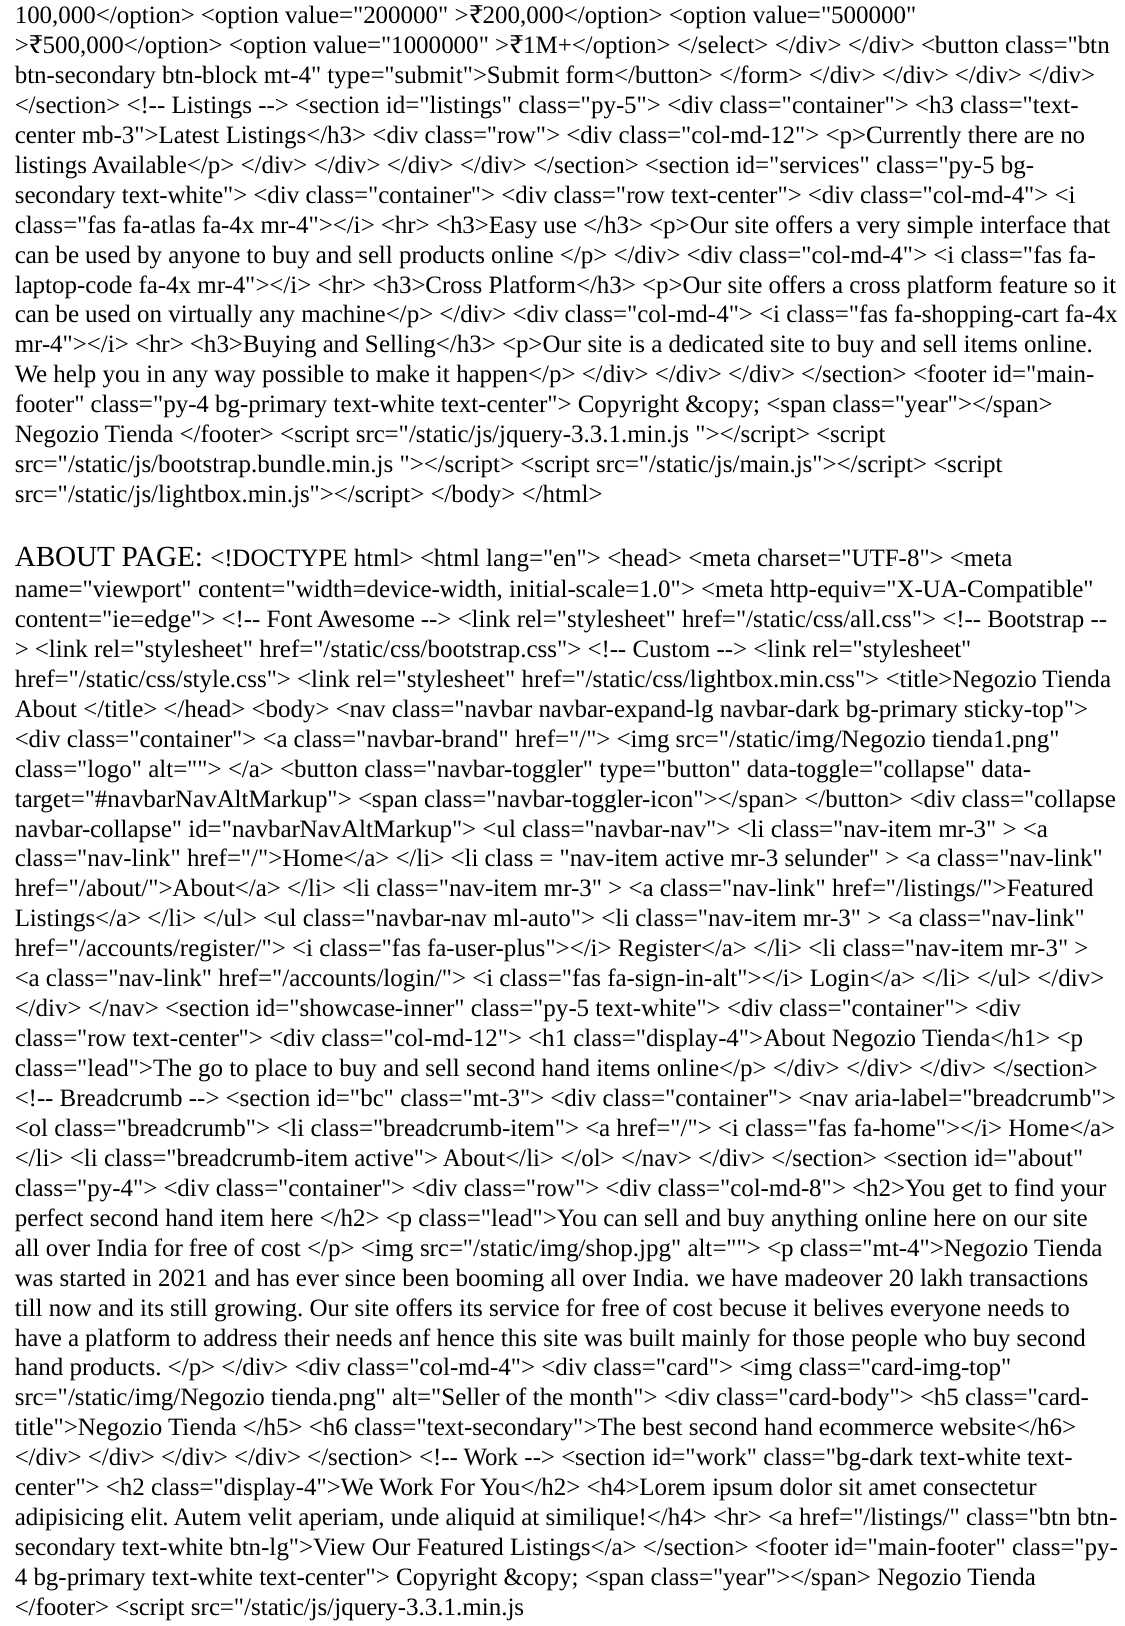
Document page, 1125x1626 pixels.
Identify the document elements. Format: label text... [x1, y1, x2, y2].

text_box 100,000</option> <option value="200000" >₹200,000</option> <option value="500000" >₹500,000</option> <option value="1000000" >₹1M+</option> </select> </div> </div> <button class="btn btn-secondary btn-block mt-4" type="submit">Submit form</button> </form> </div> </div> </div> </div> </section> <!-- Listings --> <section id="listings" class="py-5"> <div class="container"> <h3 class="text-center mb-3">Latest Listings</h3> <div class="row"> <div class="col-md-12"> <p>Currently there are no listings Available</p> </div> </div> </div> </div> </section> <section id="services" class="py-5 bg-secondary text-white"> <div class="container"> <div class="row text-center"> <div class="col-md-4"> <i class="fas fa-atlas fa-4x mr-4"></i> <hr> <h3>Easy use </h3> <p>Our site offers a very simple interface that can be used by anyone to buy and sell products online </p> </div> <div class="col-md-4"> <i class="fas fa-laptop-code fa-4x mr-4"></i> <hr> <h3>Cross Platform</h3> <p>Our site offers a cross platform feature so it can be used on virtually any machine</p> </div> <div class="col-md-4"> <i class="fas fa-shopping-cart fa-4x mr-4"></i> <hr> <h3>Buying and Selling</h3> <p>Our site is a dedicated site to buy and sell items online. We help you in any way possible to make it happen</p> </div> </div> </div> </section> <footer id="main-footer" class="py-4 bg-primary text-white text-center"> Copyright &copy; <span class="year"></span> Negozio Tienda </footer> <script src="/static/js/jquery-3.3.1.min.js "></script> <script src="/static/js/bootstrap.bundle.min.js "></script> <script src="/static/js/main.js"></script> <script src="/static/js/lightbox.min.js"></script> </body> </html> ABOUT PAGE: <!DOCTYPE html> <html lang="en"> <head> <meta charset="UTF-8"> <meta name="viewport" content="width=device-width, initial-scale=1.0"> <meta http-equiv="X-UA-Compatible" content="ie=edge"> <!-- Font Awesome --> <link rel="stylesheet" href="/static/css/all.css"> <!-- Bootstrap --> <link rel="stylesheet" href="/static/css/bootstrap.css"> <!-- Custom --> <link rel="stylesheet" href="/static/css/style.css"> <link rel="stylesheet" href="/static/css/lightbox.min.css"> <title>Negozio Tienda About </title> </head> <body> <nav class="navbar navbar-expand-lg navbar-dark bg-primary sticky-top"> <div class="container"> <a class="navbar-brand" href="/"> <img src="/static/img/Negozio tienda1.png" class="logo" alt=""> </a> <button class="navbar-toggler" type="button" data-toggle="collapse" data-target="#navbarNavAltMarkup"> <span class="navbar-toggler-icon"></span> </button> <div class="collapse navbar-collapse" id="navbarNavAltMarkup"> <ul class="navbar-nav"> <li class="nav-item mr-3" > <a class="nav-link" href="/">Home</a> </li> <li class = "nav-item active mr-3 selunder" > <a class="nav-link" href="/about/">About</a> </li> <li class="nav-item mr-3" > <a class="nav-link" href="/listings/">Featured Listings</a> </li> </ul> <ul class="navbar-nav ml-auto"> <li class="nav-item mr-3" > <a class="nav-link" href="/accounts/register/"> <i class="fas fa-user-plus"></i> Register</a> </li> <li class="nav-item mr-3" > <a class="nav-link" href="/accounts/login/"> <i class="fas fa-sign-in-alt"></i> Login</a> </li> </ul> </div> </div> </nav> <section id="showcase-inner" class="py-5 text-white"> <div class="container"> <div class="row text-center"> <div class="col-md-12"> <h1 class="display-4">About Negozio Tienda</h1> <p class="lead">The go to place to buy and sell second hand items online</p> </div> </div> </div> </section> <!-- Breadcrumb --> <section id="bc" class="mt-3"> <div class="container"> <nav aria-label="breadcrumb"> <ol class="breadcrumb"> <li class="breadcrumb-item"> <a href="/"> <i class="fas fa-home"></i> Home</a> </li> <li class="breadcrumb-item active"> About</li> </ol> </nav> </div> </section> <section id="about" class="py-4"> <div class="container"> <div class="row"> <div class="col-md-8"> <h2>You get to find your perfect second hand item here </h2> <p class="lead">You can sell and buy anything online here on our site all over India for free of cost </p> <img src="/static/img/shop.jpg" alt=""> <p class="mt-4">Negozio Tienda was started in 2021 and has ever since been booming all over India. we have madeover 20 lakh transactions till now and its still growing. Our site offers its service for free of cost becuse it belives everyone needs to have a platform to address their needs anf hence this site was built mainly for those people who buy second hand products. </p> </div> <div class="col-md-4"> <div class="card"> <img class="card-img-top" src="/static/img/Negozio tienda.png" alt="Seller of the month"> <div class="card-body"> <h5 class="card-title">Negozio Tienda </h5> <h6 class="text-secondary">The best second hand ecommerce website</h6> </div> </div> </div> </div> </section> <!-- Work --> <section id="work" class="bg-dark text-white text-center"> <h2 class="display-4">We Work For You</h2> <h4>Lorem ipsum dolor sit amet consectetur adipisicing elit. Autem velit aperiam, unde aliquid at similique!</h4> <hr> <a href="/listings/" class="btn btn-secondary text-white btn-lg">View Our Featured Listings</a> </section> <footer id="main-footer" class="py-4 bg-primary text-white text-center"> Copyright &copy; <span class="year"></span> Negozio Tienda </footer> <script src="/static/js/jquery-3.3.1.min.js [0, 0, 1125, 1625]
